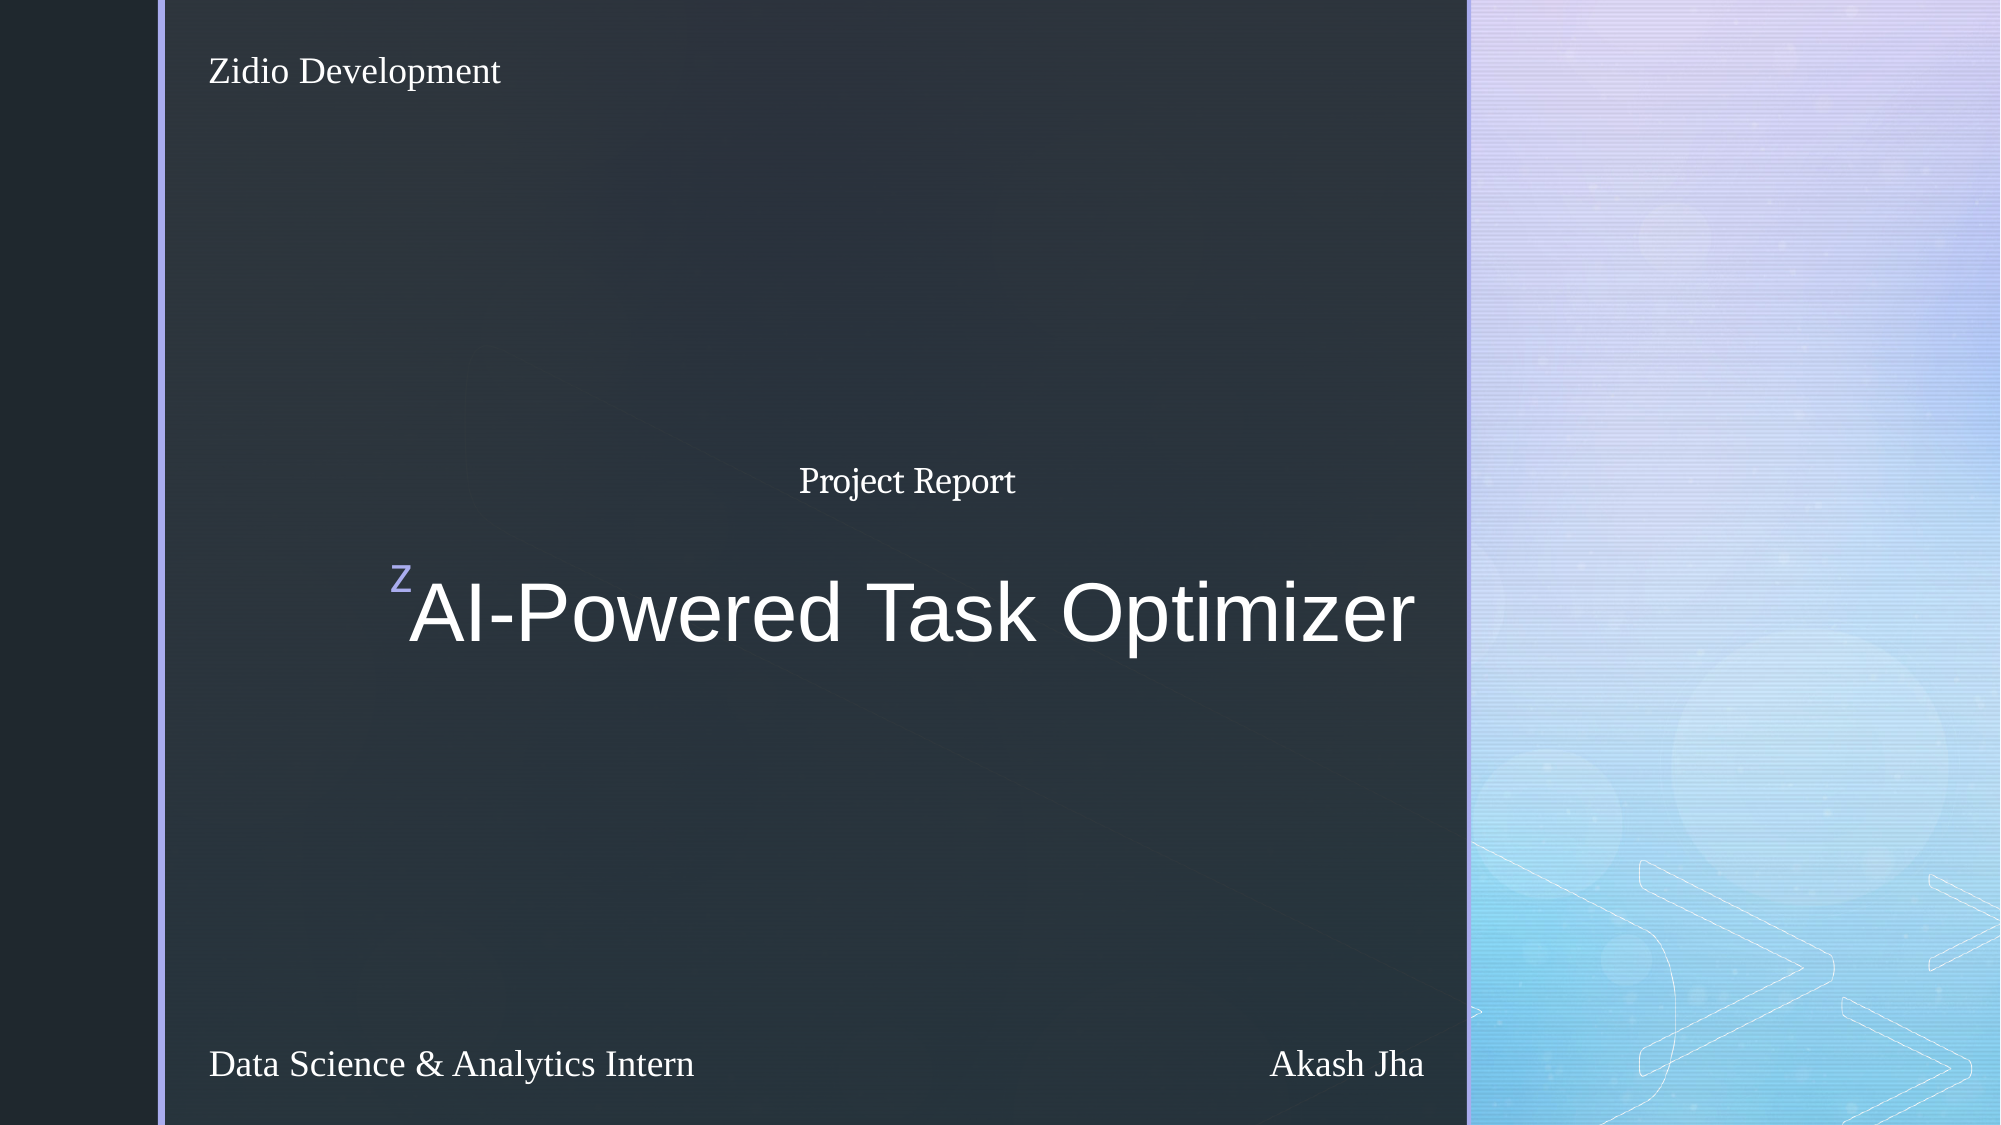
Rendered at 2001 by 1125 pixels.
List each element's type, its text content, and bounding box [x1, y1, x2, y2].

text_box Zidio Development [193, 38, 517, 99]
subtitle Project Report [468, 439, 1348, 509]
picture [1472, 0, 2001, 1125]
title AI-Powered Task Optimizer [394, 562, 1494, 671]
text_box Data Science & Analytics Intern [193, 1031, 711, 1092]
text_box Akash Jha [1254, 1031, 1440, 1092]
